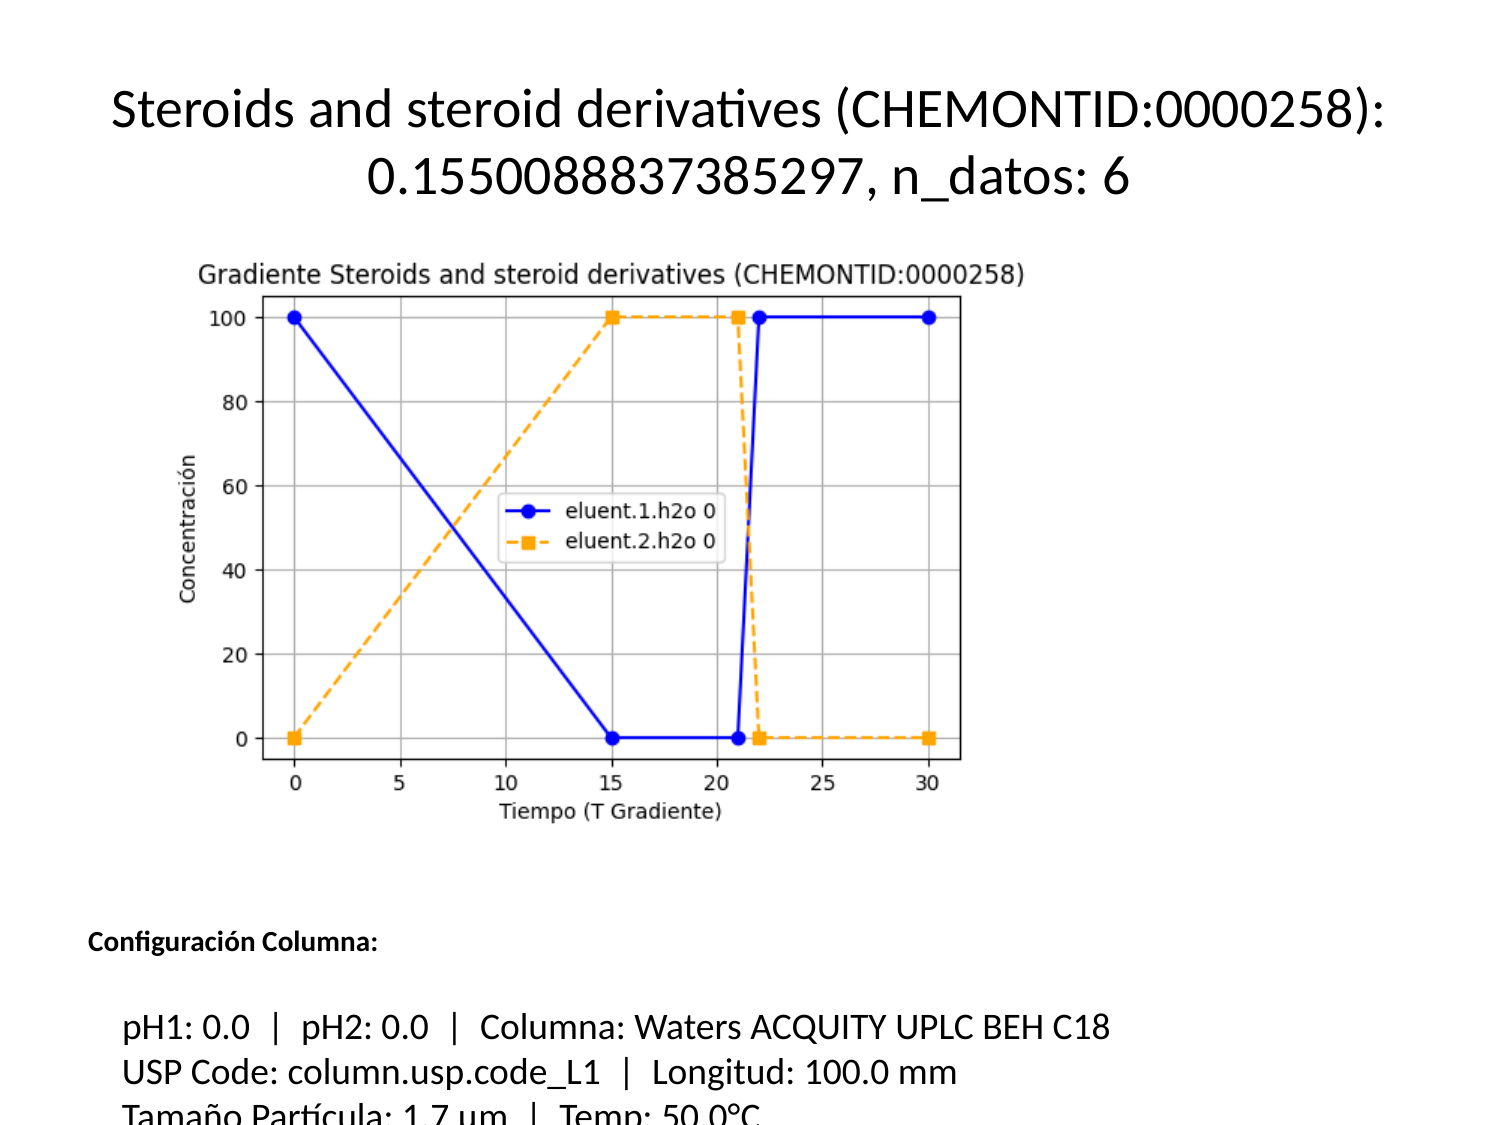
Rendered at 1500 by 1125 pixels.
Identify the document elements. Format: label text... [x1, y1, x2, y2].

title Steroids and steroid derivatives (CHEMONTID:0000258): 0.1550088837385297, n_datos: 6 [75, 45, 1425, 233]
text_box Configuración Columna: pH1: 0.0 | pH2: 0.0 | Columna: Waters ACQUITY UPLC BEH C18 USP Code: column.usp.code_L1 | Longitud: 100.0 mm Tamaño Partícula: 1.7 µm | Temp: 50.0°C Flujo: 0.3 mL/min | T0: 0.1666666666666666 min [73, 869, 1127, 1125]
picture [149, 224, 1051, 826]
